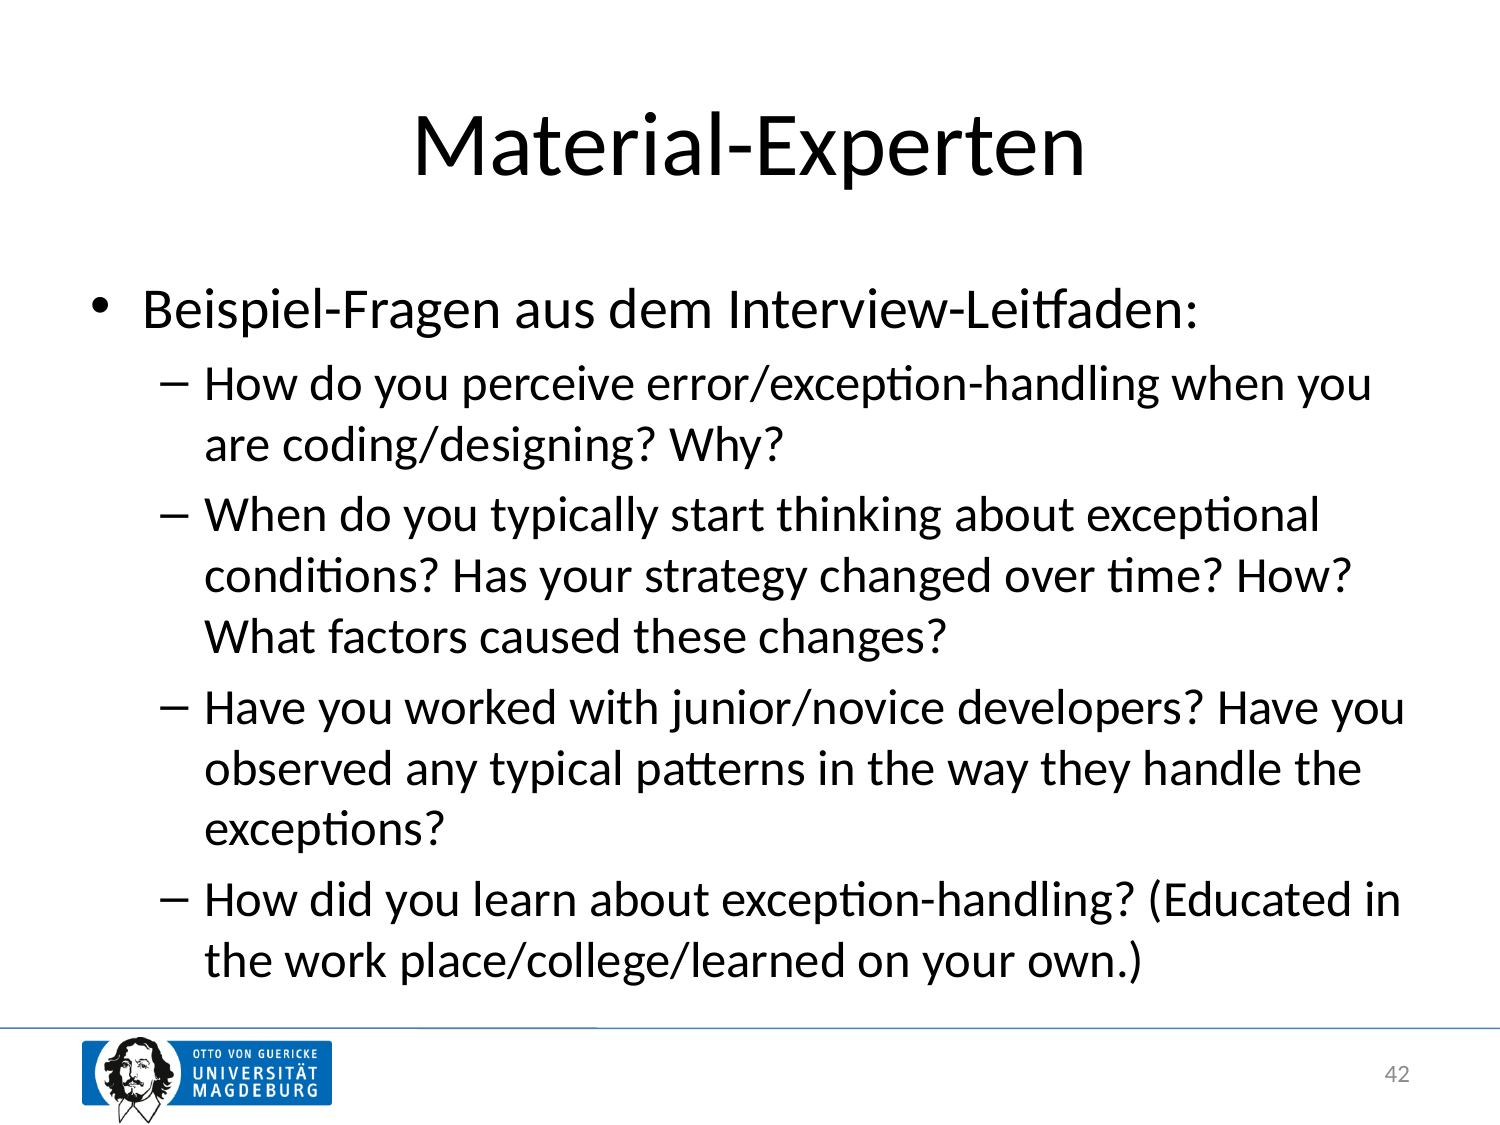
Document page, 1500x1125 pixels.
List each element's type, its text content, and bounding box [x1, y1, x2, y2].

title Material-Experten [75, 45, 1425, 233]
list Beispiel-Fragen aus dem Interview-Leitfaden: How do you perceive error/exception-handling when you are coding/designing? Why? When do you typically start thinking about exceptional conditions? Has your strategy changed over time? How? What factors caused these changes? Have you worked with junior/novice developers? Have you observed any typical patterns in the way they handle the exceptions? How did you learn about exception-handling? (Educated in the work place/college/learned on your own.) [75, 262, 1425, 1005]
slide_number 42 [1289, 1042, 1425, 1103]
picture [82, 1037, 340, 1125]
